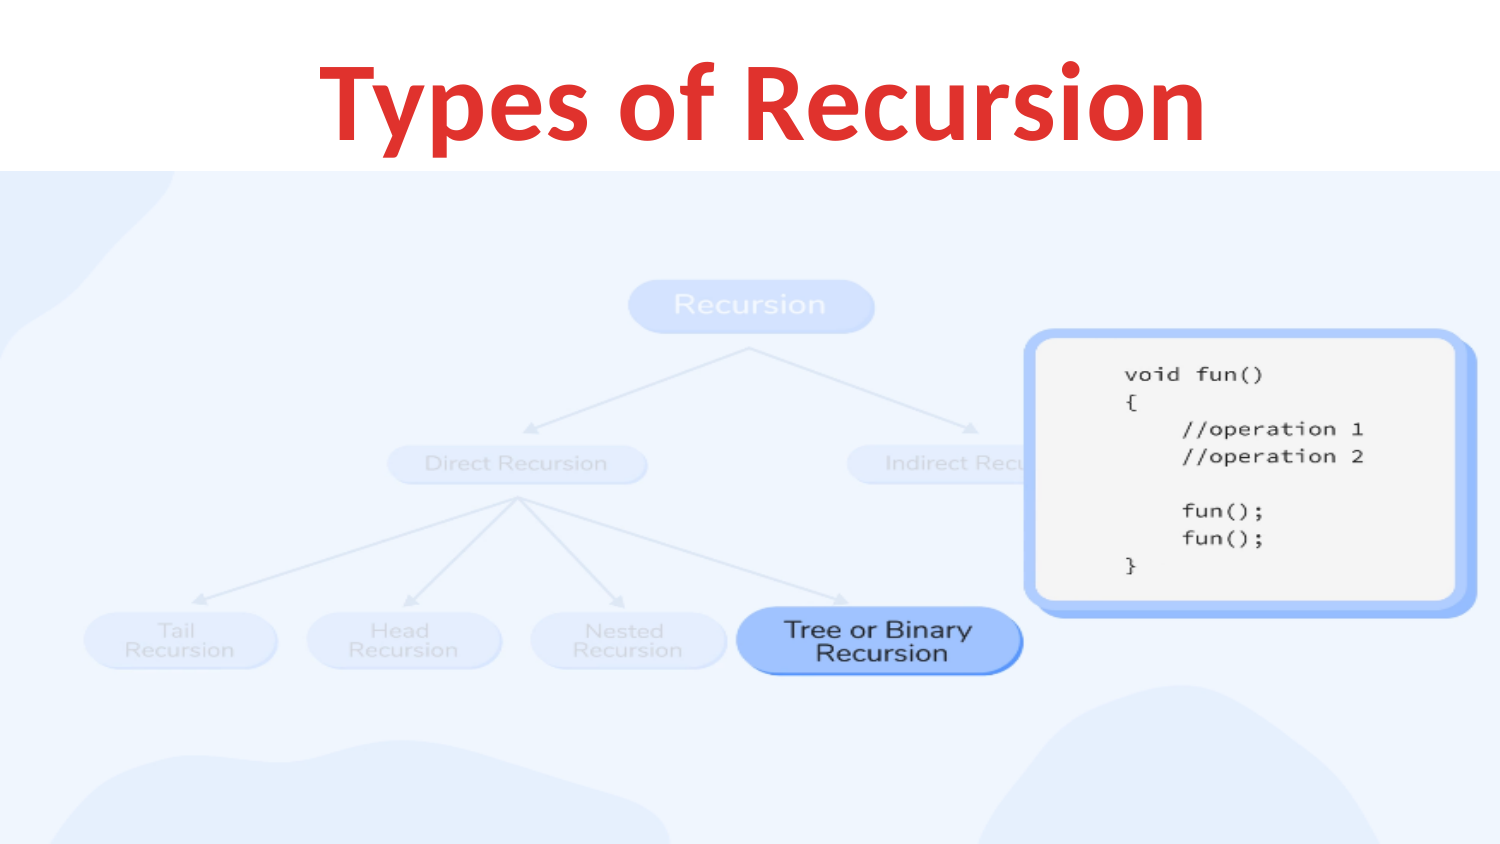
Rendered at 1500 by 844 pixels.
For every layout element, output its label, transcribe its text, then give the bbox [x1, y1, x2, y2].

picture [0, 171, 1500, 844]
text_box Types of Recursion [304, 20, 1225, 168]
